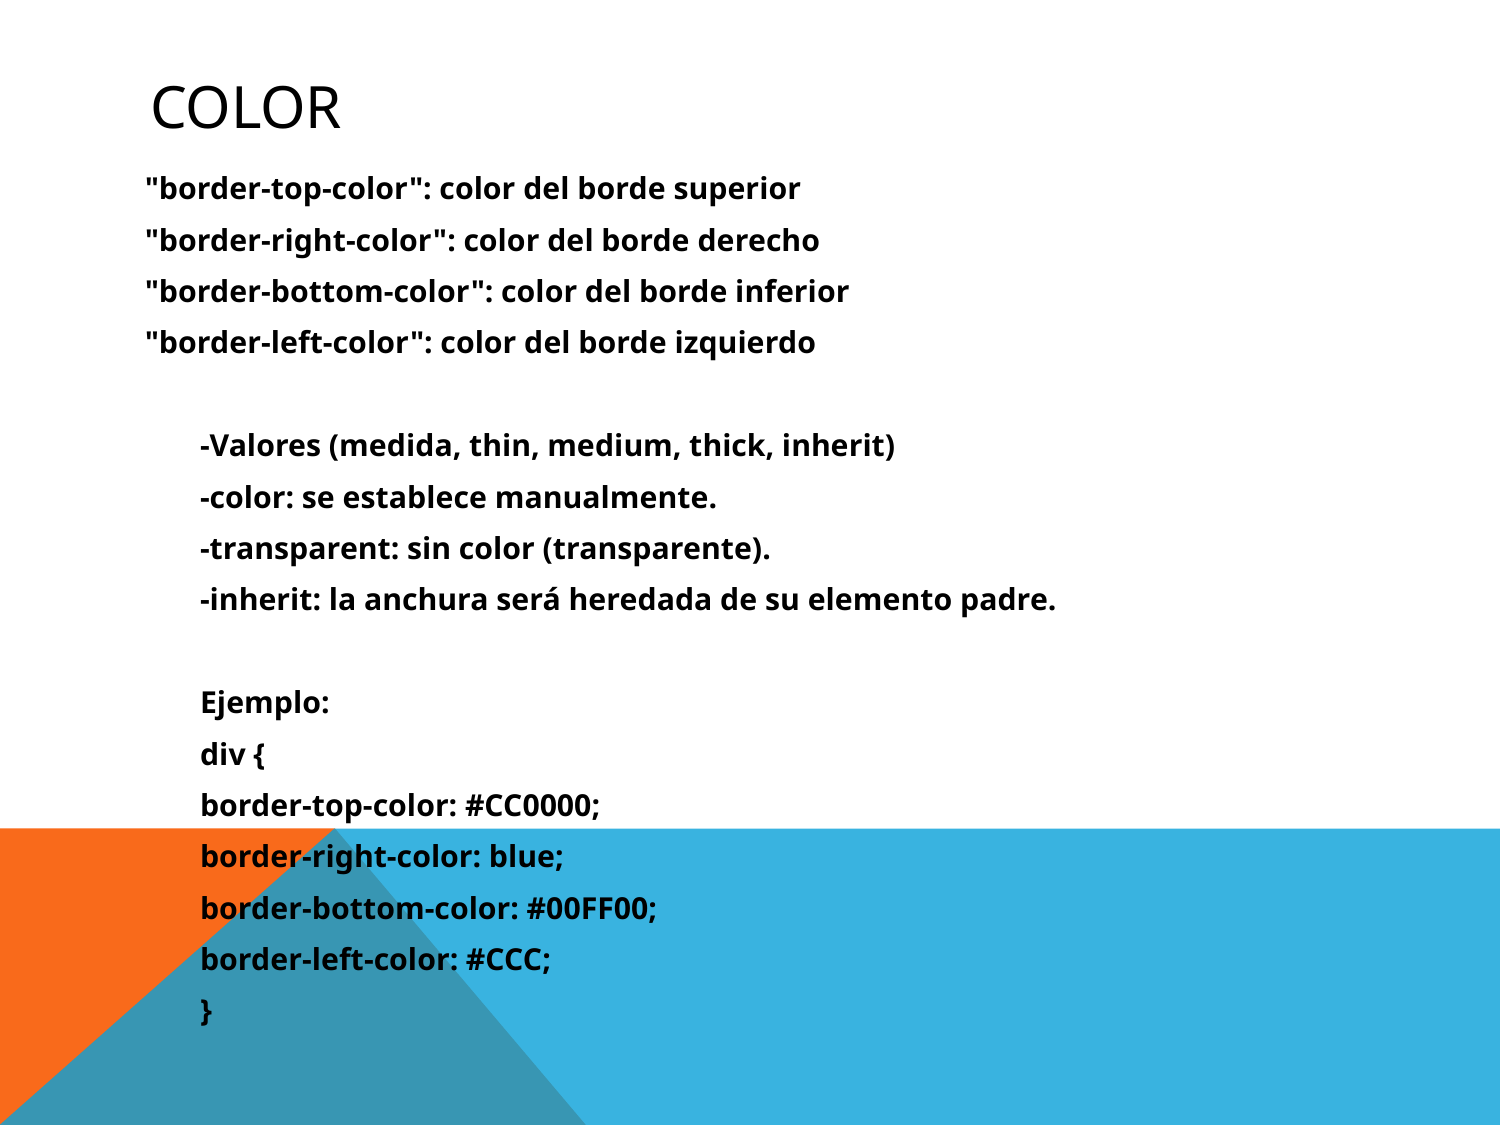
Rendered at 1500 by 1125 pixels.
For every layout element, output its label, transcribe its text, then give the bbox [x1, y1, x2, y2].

list "border-top-color": color del borde superior "border-right-color": color del borde derecho "border-bottom-color": color del borde inferior "border-left-color": color del borde izquierdo -Valores (medida, thin, medium, thick, inherit) -color: se establece manualmente. -transparent: sin color (transparente). -inherit: la anchura será heredada de su elemento padre. Ejemplo: div { border-top-color: #CC0000; border-right-color: blue; border-bottom-color: #00FF00; border-left-color: #CCC; } [129, 162, 1451, 1042]
title Color [135, 60, 1369, 150]
